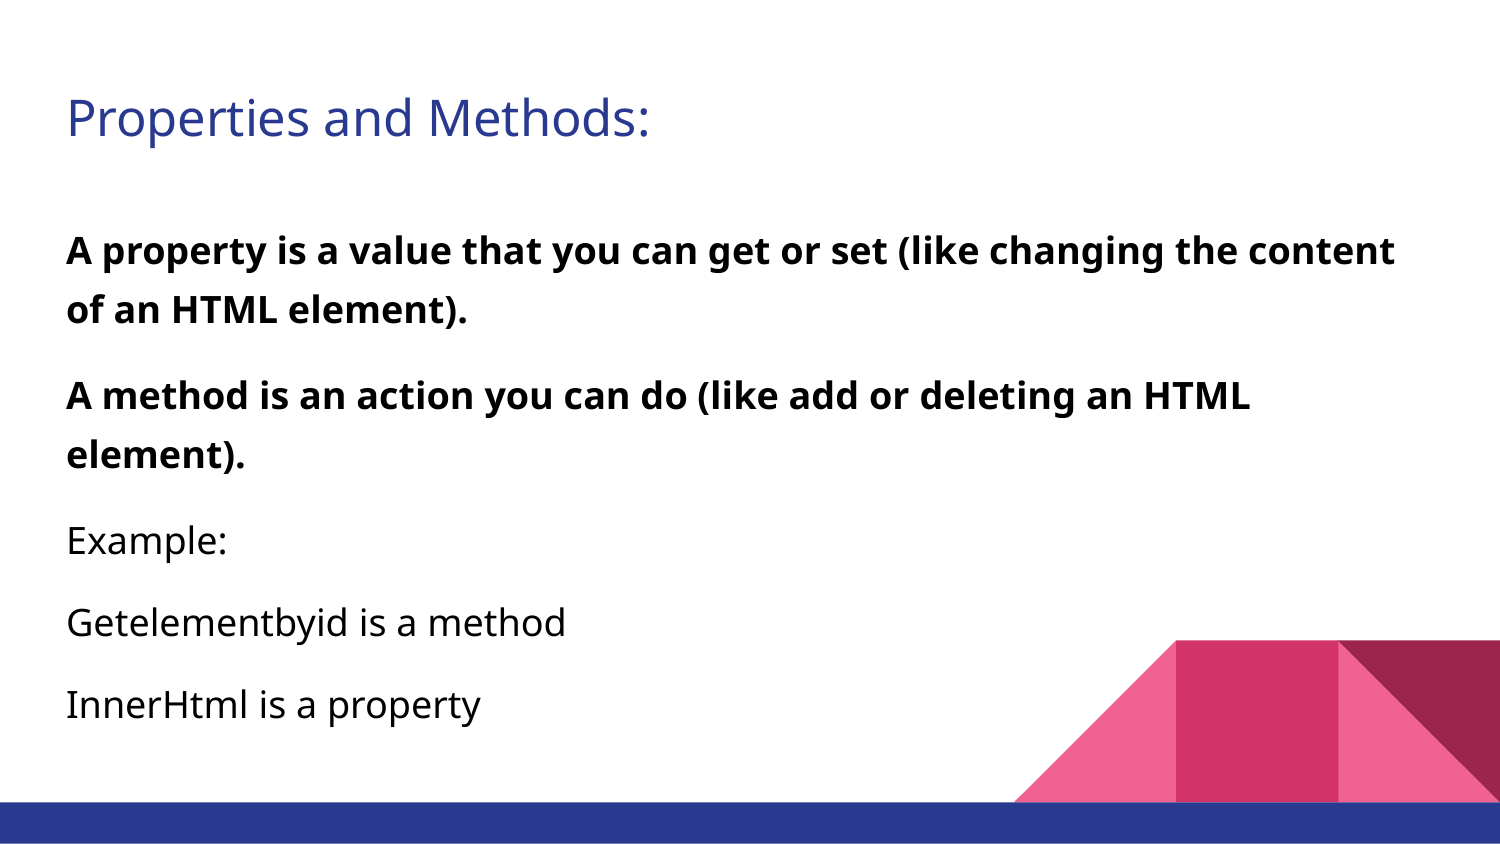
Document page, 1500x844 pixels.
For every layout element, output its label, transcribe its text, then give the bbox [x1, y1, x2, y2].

list A property is a value that you can get or set (like changing the content of an HTML element). A method is an action you can do (like add or deleting an HTML element). Example: Getelementbyid is a method InnerHtml is a property [51, 201, 1449, 750]
title Properties and Methods: [51, 67, 1449, 167]
